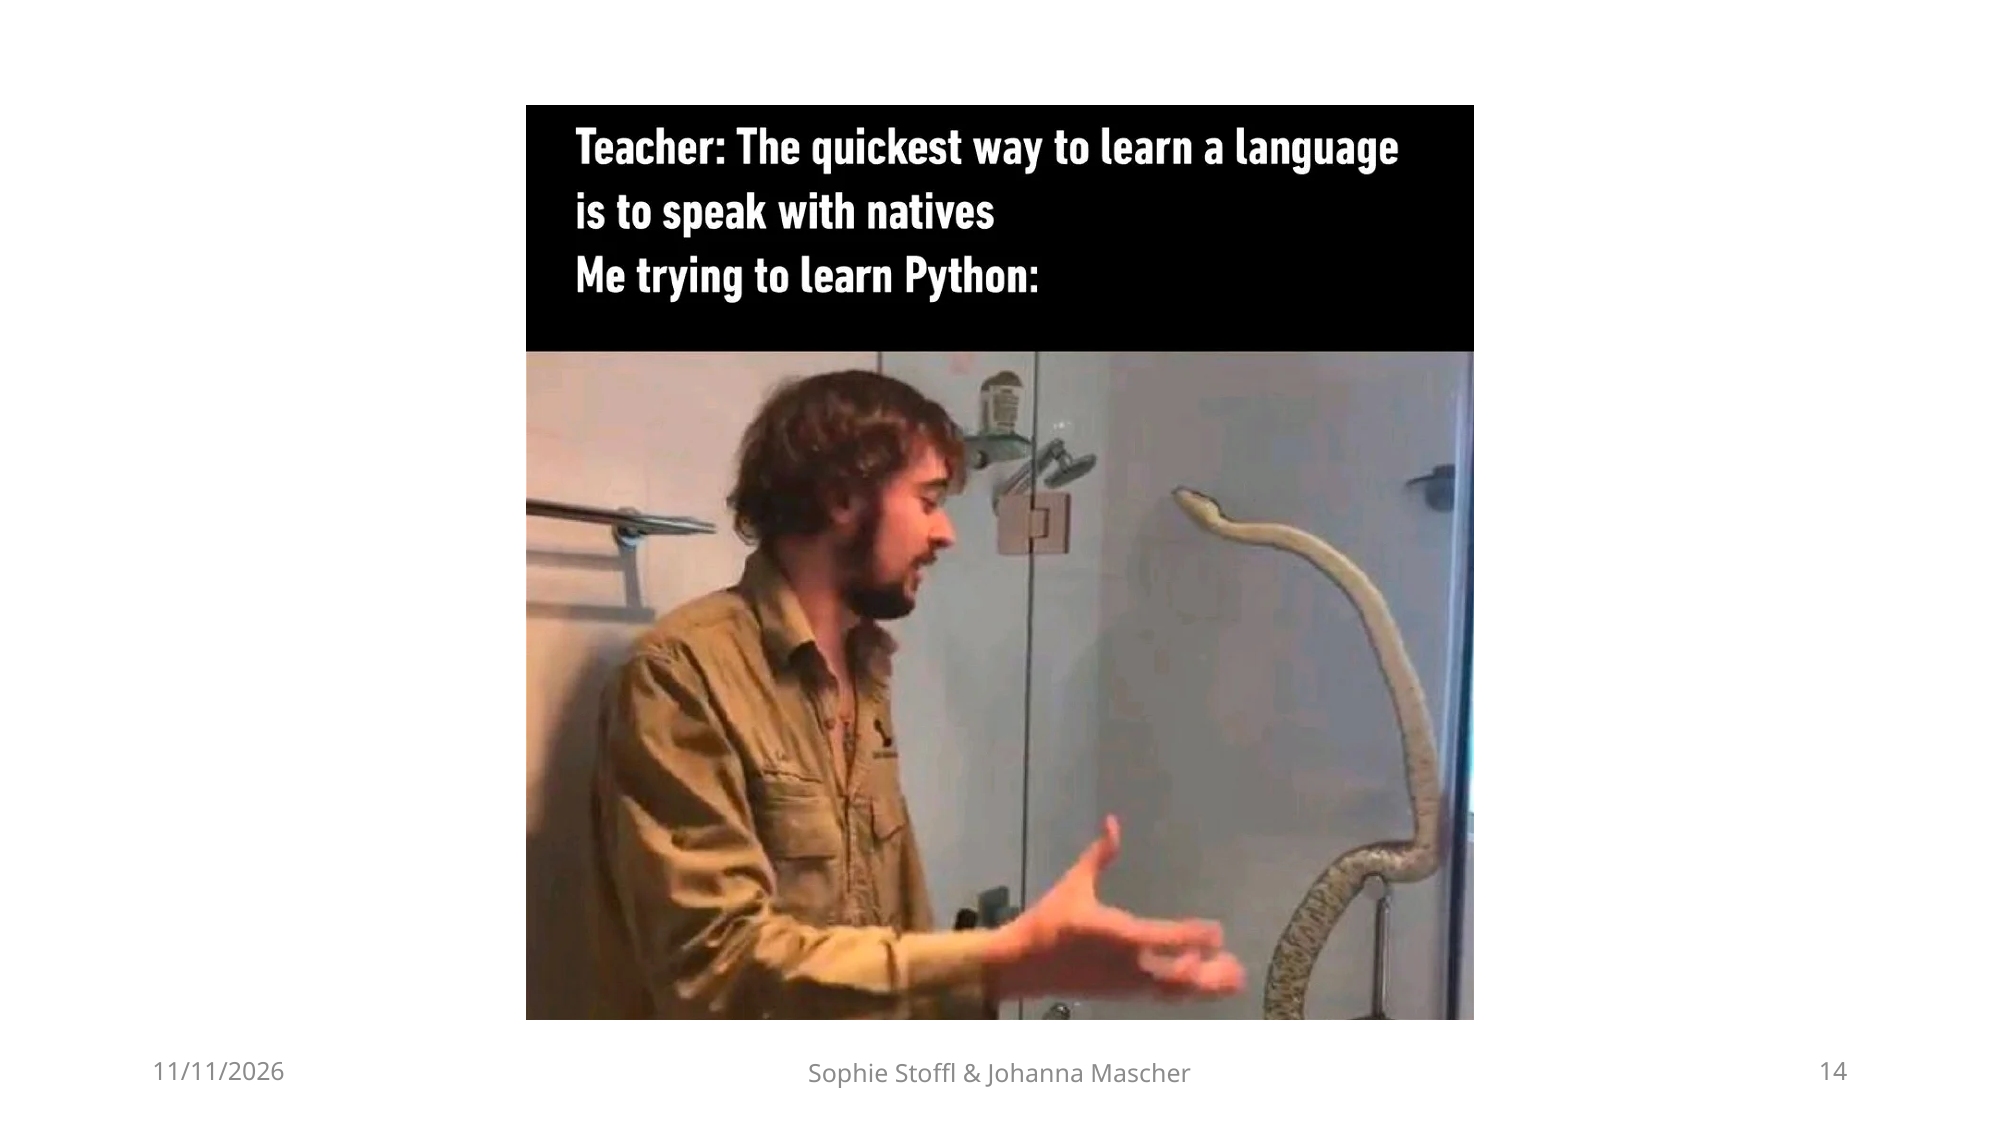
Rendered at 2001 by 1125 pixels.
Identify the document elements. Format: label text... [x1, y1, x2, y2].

footer Sophie Stoffl & Johanna Mascher [662, 1042, 1338, 1103]
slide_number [137, 1042, 588, 1103]
slide_number 14 [1412, 1042, 1863, 1103]
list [525, 104, 1474, 1020]
